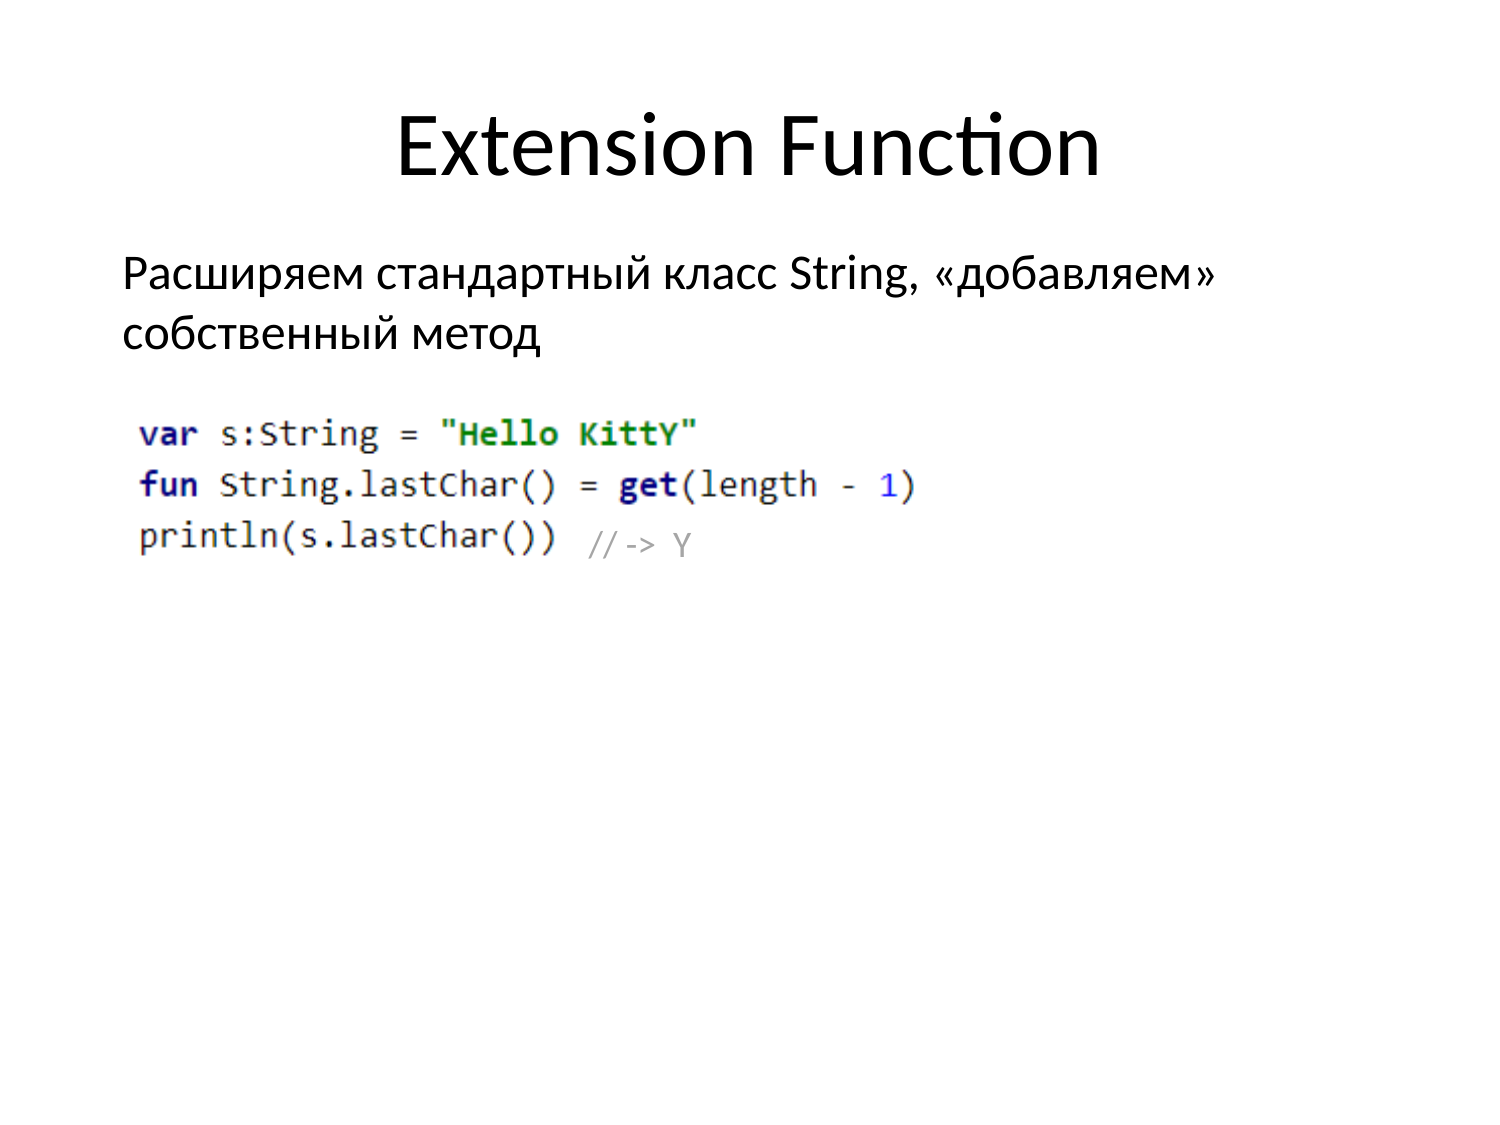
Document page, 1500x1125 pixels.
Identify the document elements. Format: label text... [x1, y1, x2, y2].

picture [118, 401, 928, 566]
title Extension Function [75, 45, 1425, 233]
text_box Расширяем стандартный класс String, «добавляем» собственный метод [107, 231, 1471, 367]
